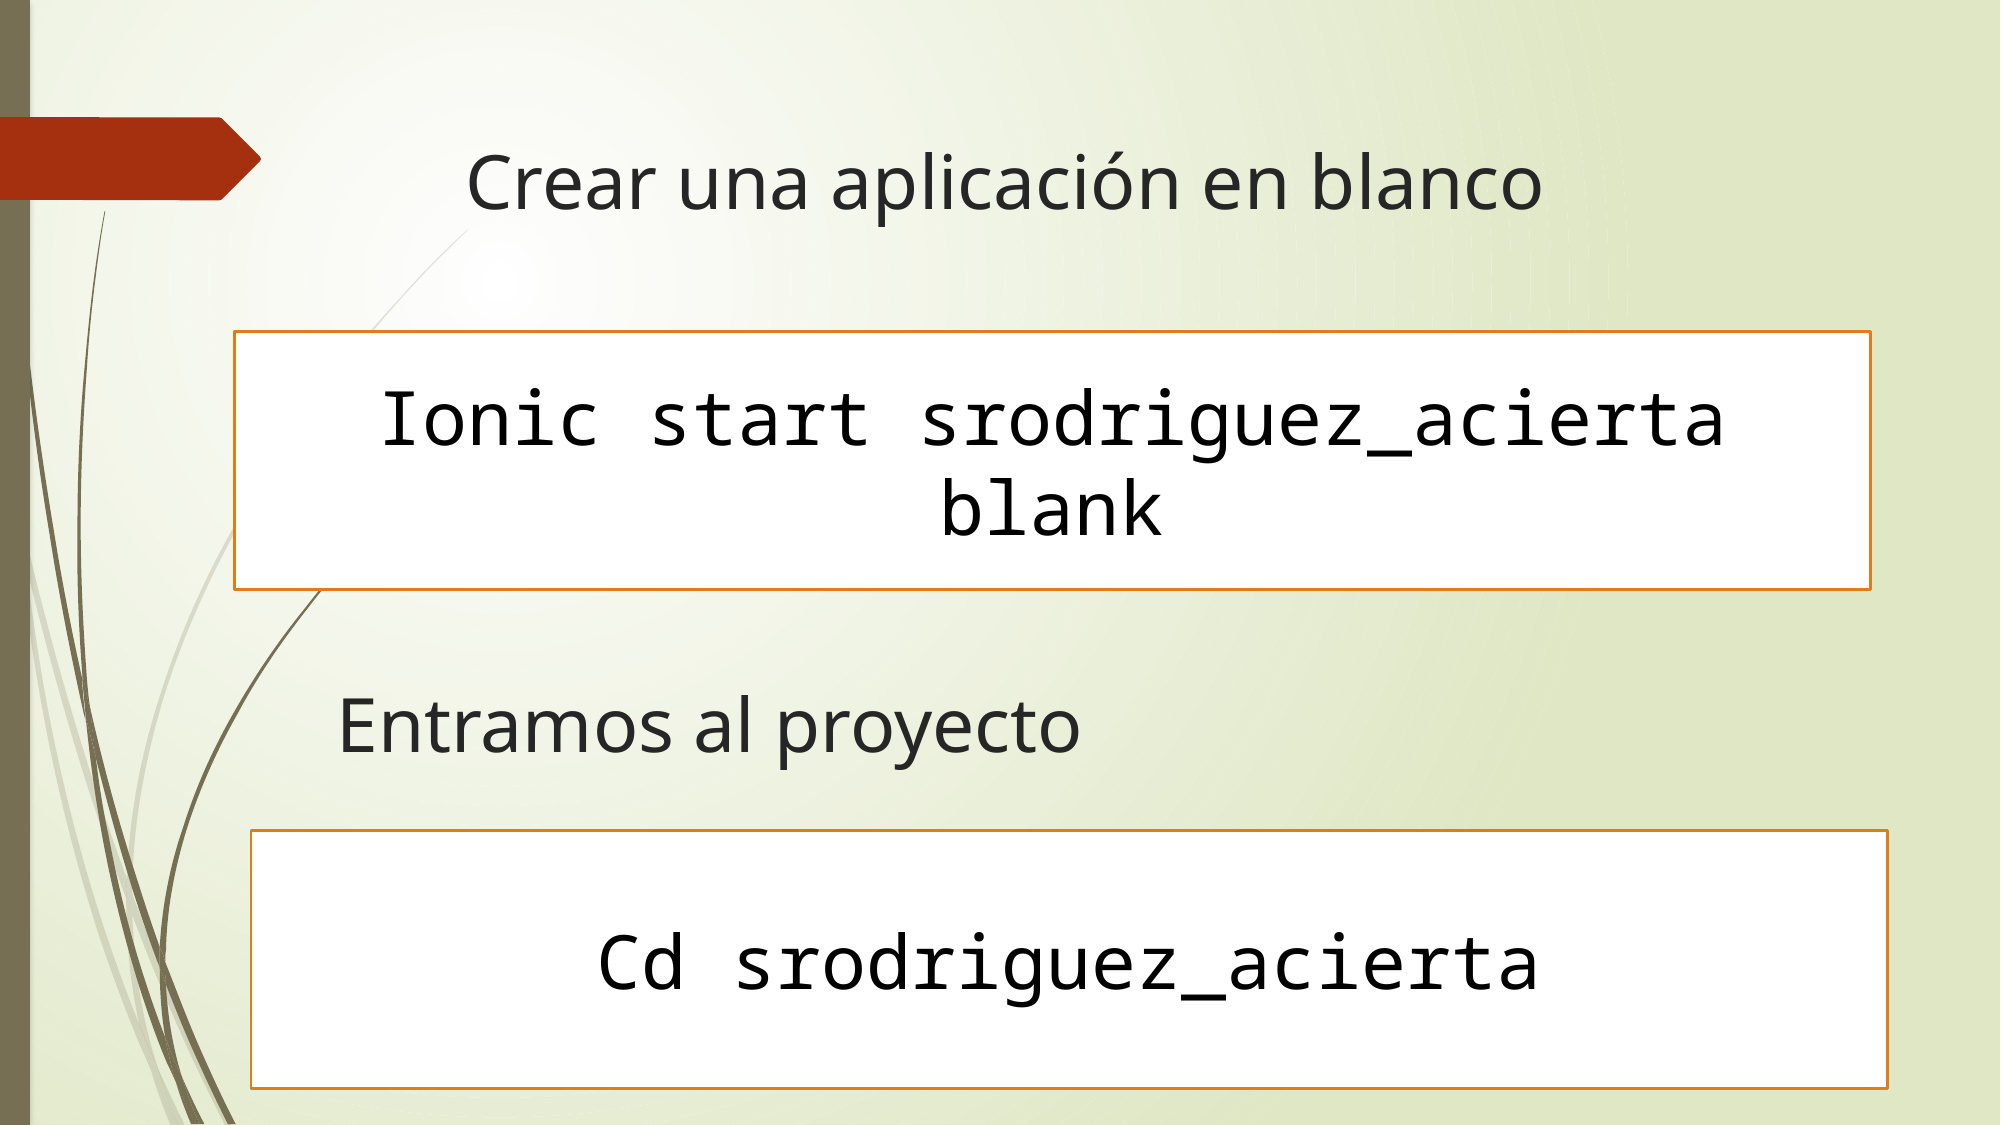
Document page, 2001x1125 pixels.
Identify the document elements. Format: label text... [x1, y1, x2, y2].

text_box Cd srodriguez_acierta [250, 829, 1889, 1090]
list Ionic start srodriguez_acierta blank [233, 330, 1872, 591]
text_box Crear una aplicación en blanco [450, 127, 1913, 338]
title Entramos al proyecto [321, 669, 1784, 829]
